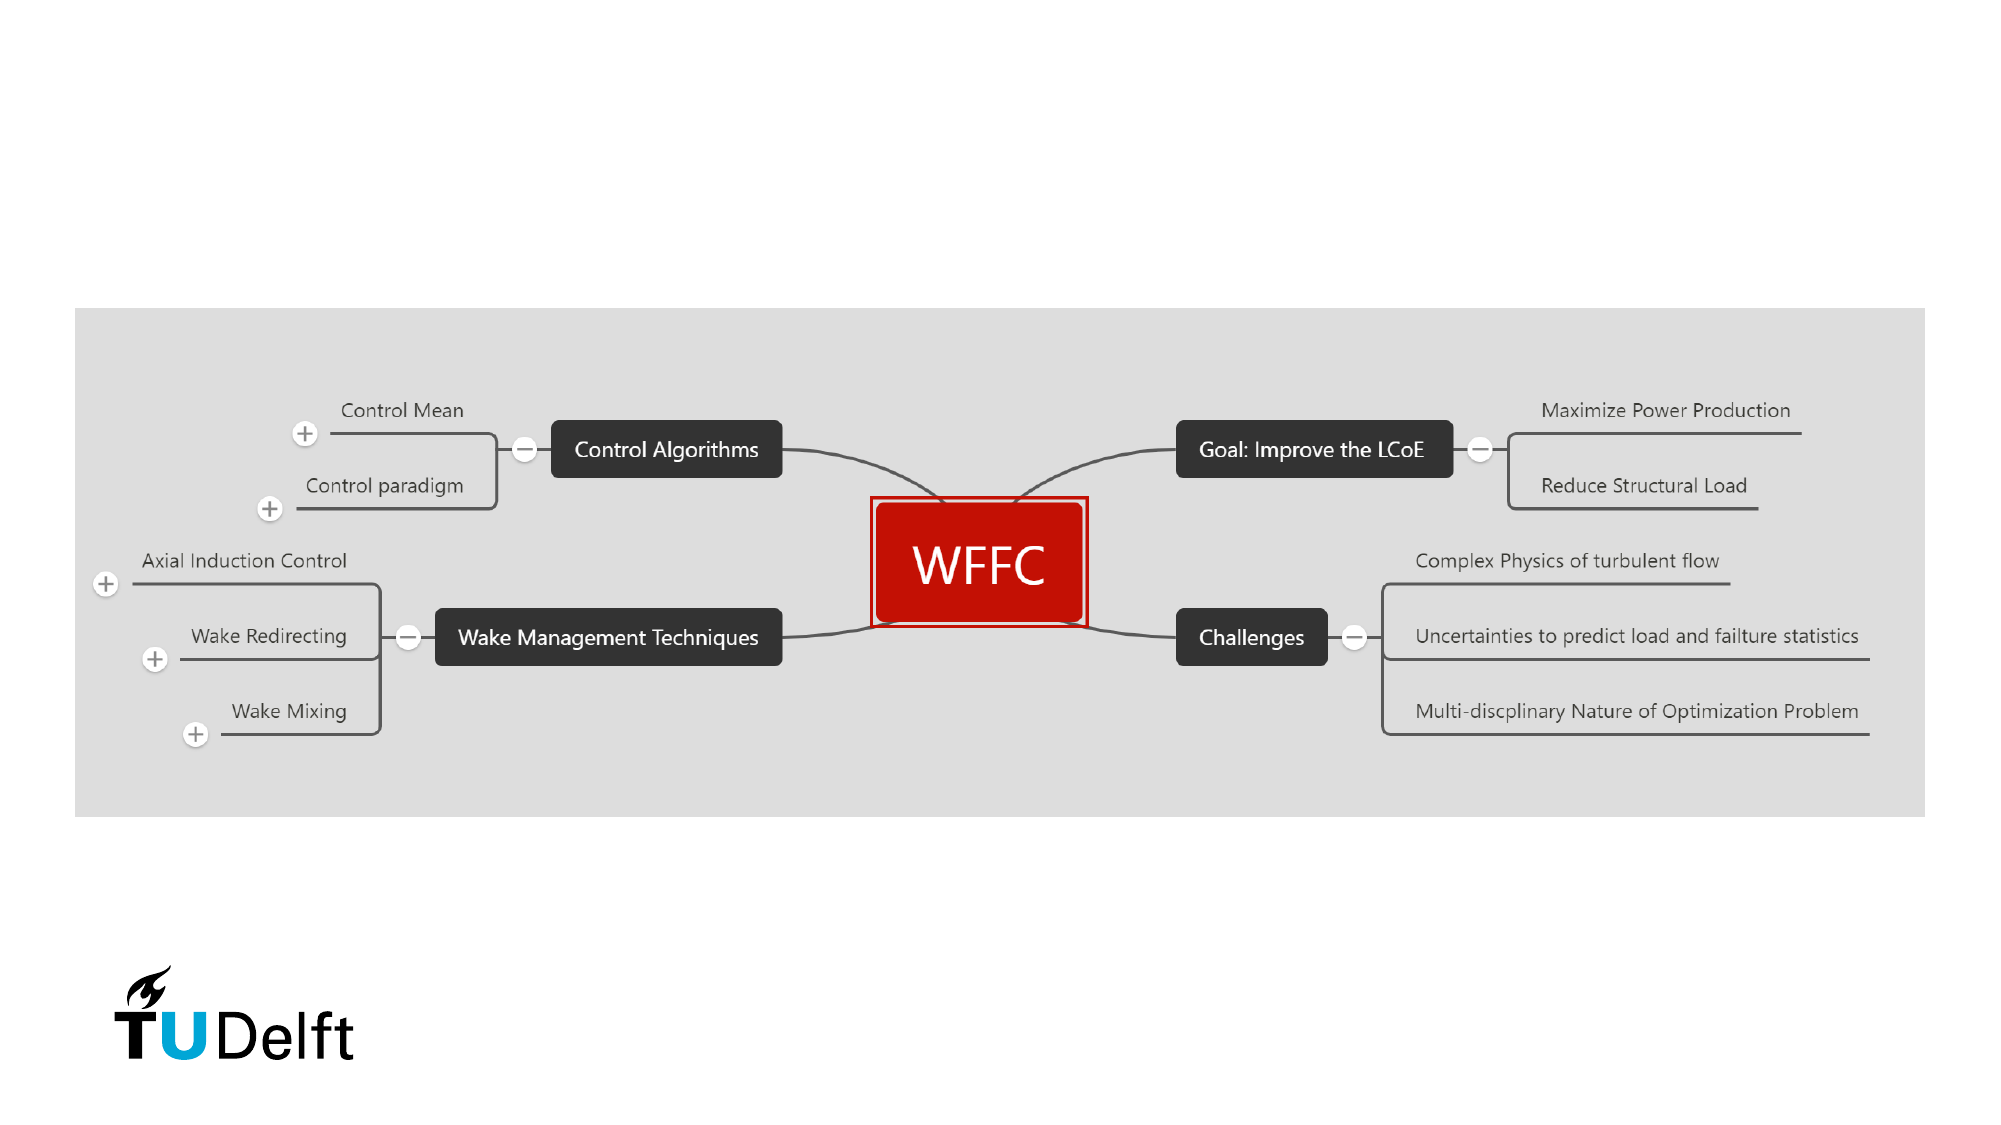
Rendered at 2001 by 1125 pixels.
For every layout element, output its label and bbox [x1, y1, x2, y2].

picture [74, 308, 1926, 817]
